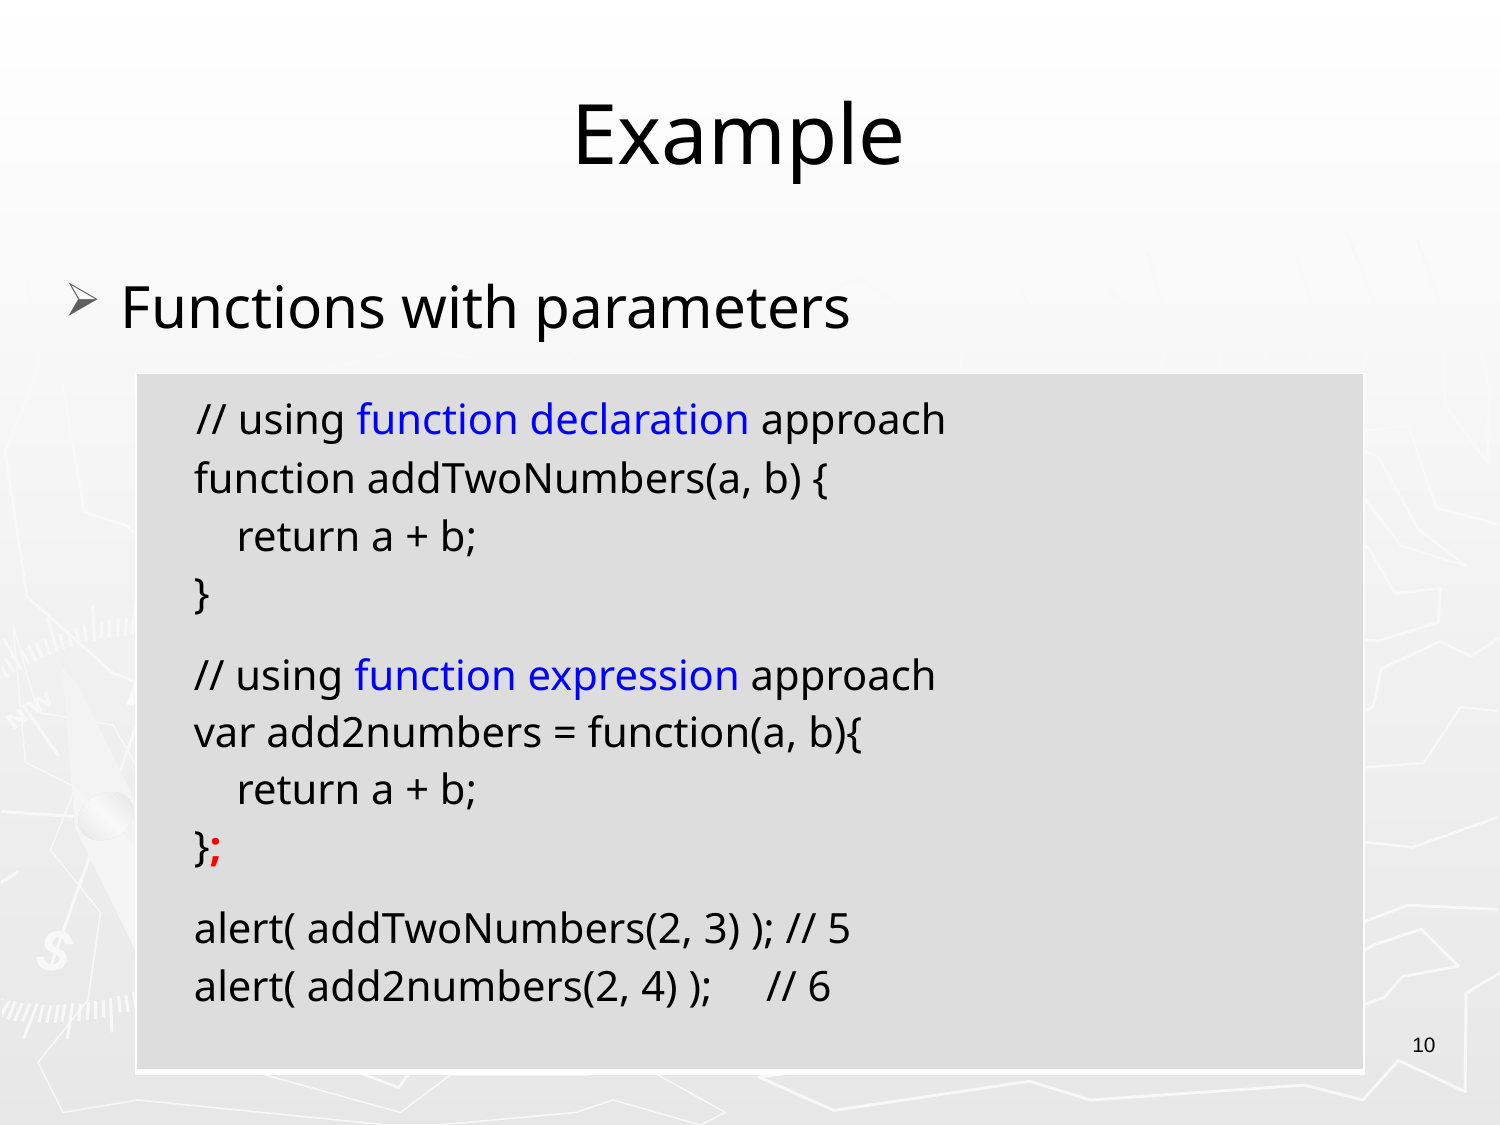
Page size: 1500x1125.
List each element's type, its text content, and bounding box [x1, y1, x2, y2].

title Example [49, 37, 1451, 225]
table_header // using function declaration approach function addTwoNumbers(a, b) { return a + b; } // using function expression approach var add2numbers = function(a, b){ return a + b; }; alert( addTwoNumbers(2, 3) ); // 5 alert( add2numbers(2, 4) ); // 6 [137, 374, 1363, 1069]
list Functions with parameters [49, 262, 1451, 1001]
slide_number 10 [1074, 1024, 1451, 1103]
